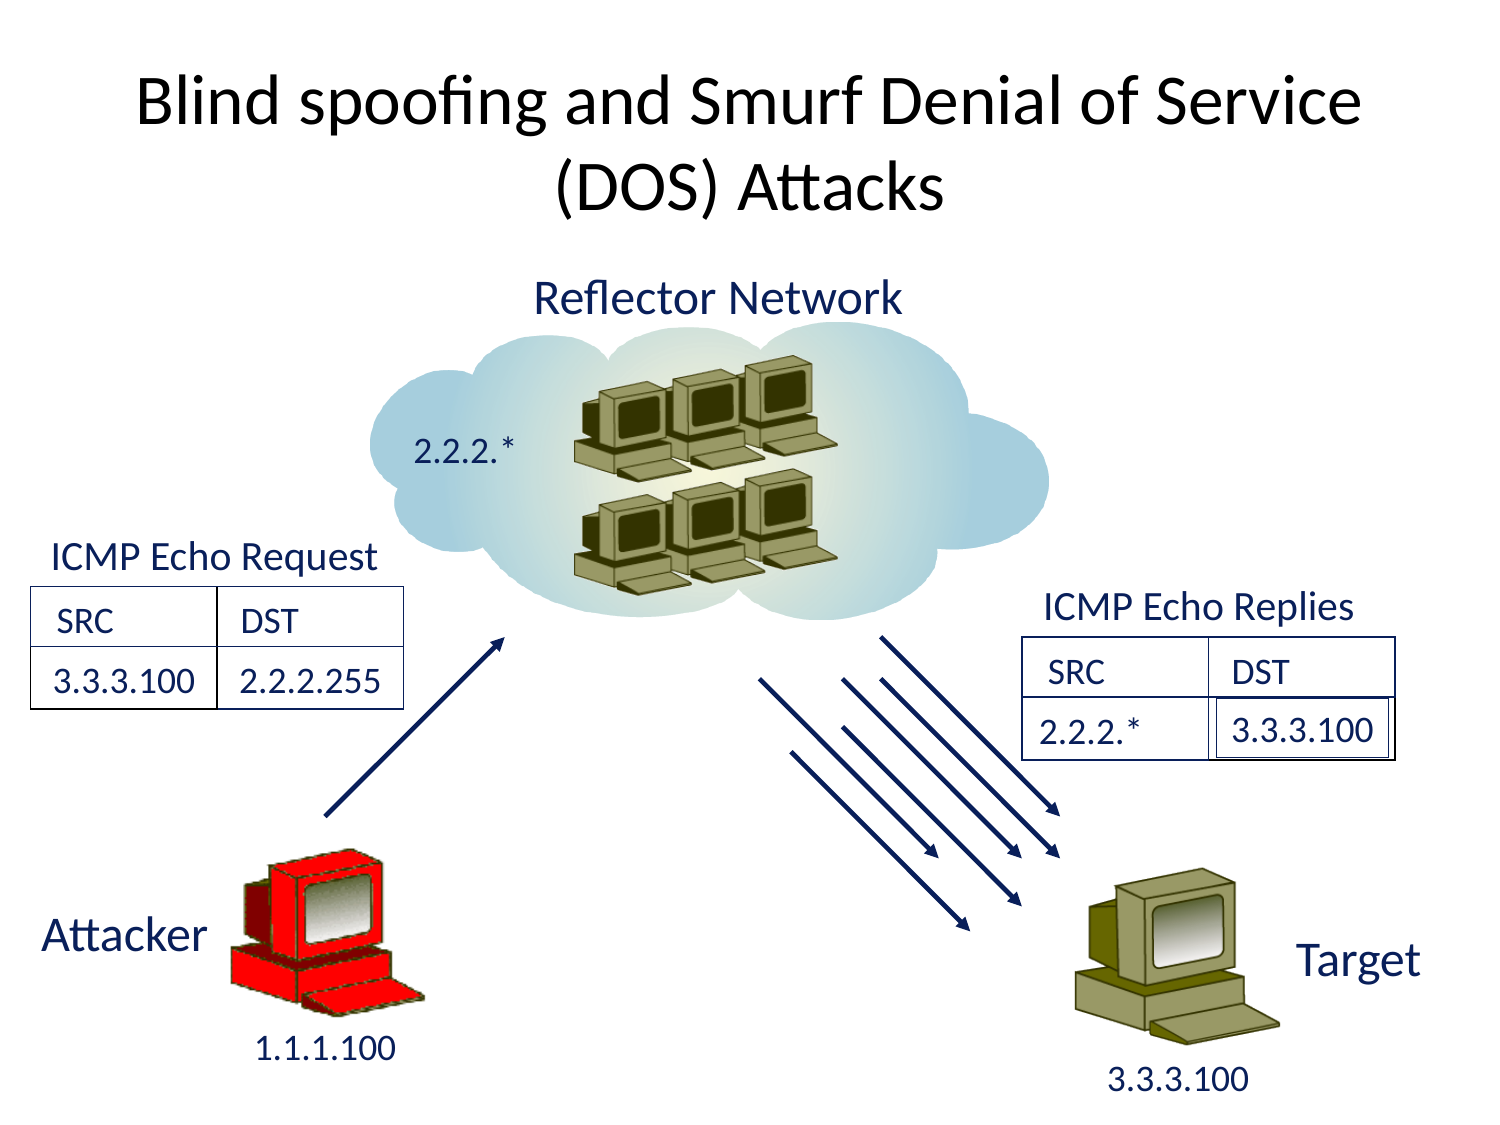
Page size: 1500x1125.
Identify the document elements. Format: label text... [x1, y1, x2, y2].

text_box [790, 751, 971, 932]
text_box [216, 841, 434, 1022]
picture [1059, 858, 1295, 1055]
text_box [218, 647, 404, 710]
text_box [842, 678, 1022, 859]
picture [357, 302, 1061, 638]
text_box [1021, 637, 1395, 698]
text_box [889, 646, 1061, 817]
text_box [1021, 698, 1209, 760]
text_box ICMP Echo Request [35, 521, 352, 586]
text_box [842, 726, 1022, 907]
text_box [30, 586, 404, 647]
text_box [880, 678, 1060, 858]
text_box 3.3.3.100 [1092, 1063, 1265, 1106]
text_box 1.1.1.100 [238, 1029, 412, 1076]
text_box [324, 646, 502, 817]
text_box 2.2.2.255 [224, 649, 397, 709]
text_box [1209, 698, 1395, 760]
title Blind spoofing and Smurf Denial of Service (DOS) Attacks [75, 45, 1425, 233]
text_box ICMP Echo Replies [1065, 571, 1370, 637]
text_box Attacker [26, 893, 211, 969]
text_box [30, 647, 218, 710]
text_box Reflector Network [518, 257, 919, 301]
text_box Target [1300, 918, 1437, 994]
text_box [759, 678, 939, 859]
text_box 3.3.3.100 [1216, 698, 1389, 758]
